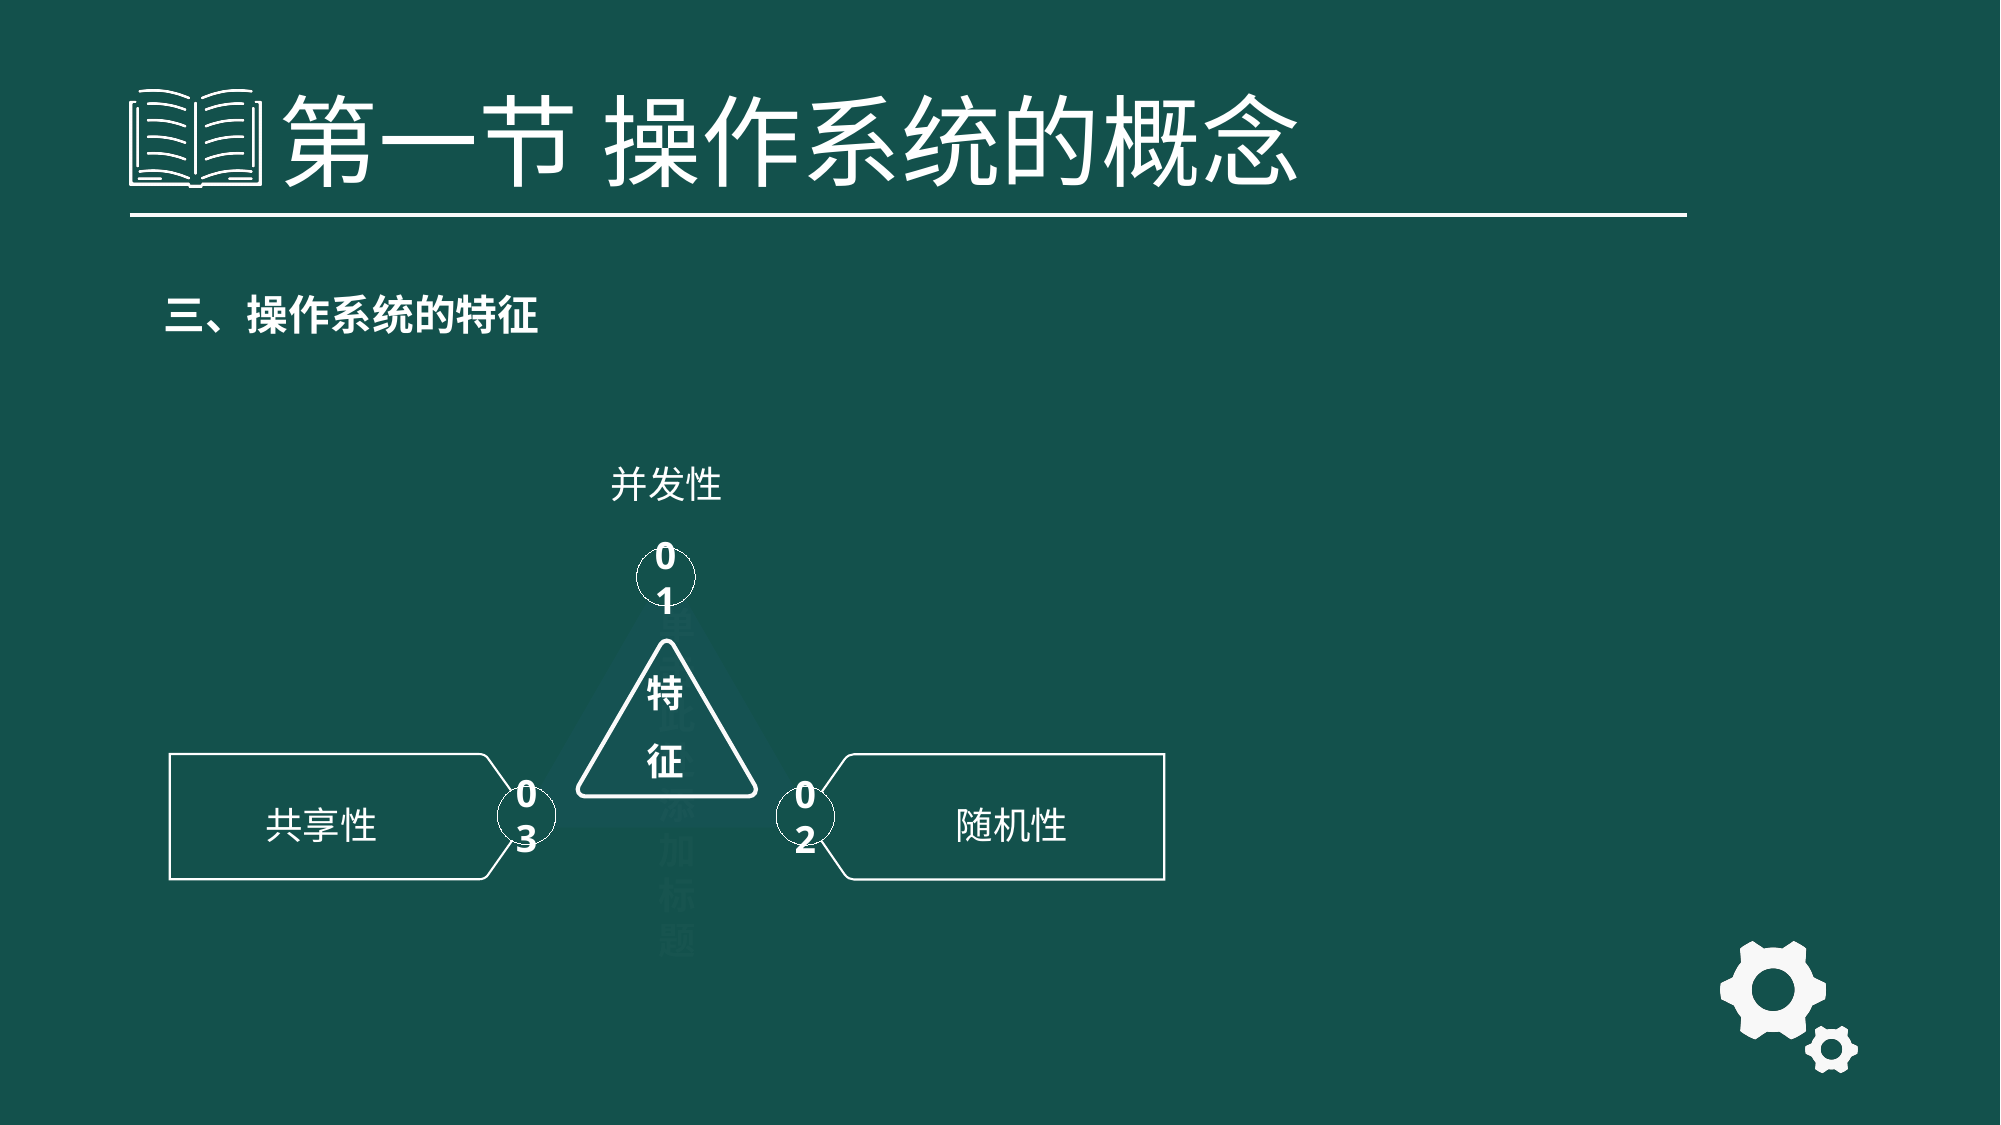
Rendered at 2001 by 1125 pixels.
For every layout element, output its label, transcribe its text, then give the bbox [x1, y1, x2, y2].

text_box 01 [636, 547, 696, 606]
picture [129, 72, 263, 205]
text_box 三、操作系统的特征 [148, 256, 1149, 346]
text_box 03 [497, 786, 556, 845]
text_box 并发性 [424, 466, 910, 577]
text_box 单击此处添加标题 [576, 693, 758, 798]
text_box [538, 598, 796, 829]
picture [1719, 938, 1858, 1077]
text_box 02 [776, 786, 835, 846]
text_box 特征 [631, 640, 732, 791]
text_box 第一节 操作系统的概念 [264, 72, 1897, 180]
text_box 共享性 [168, 752, 513, 881]
text_box 随机性 [820, 753, 1166, 881]
